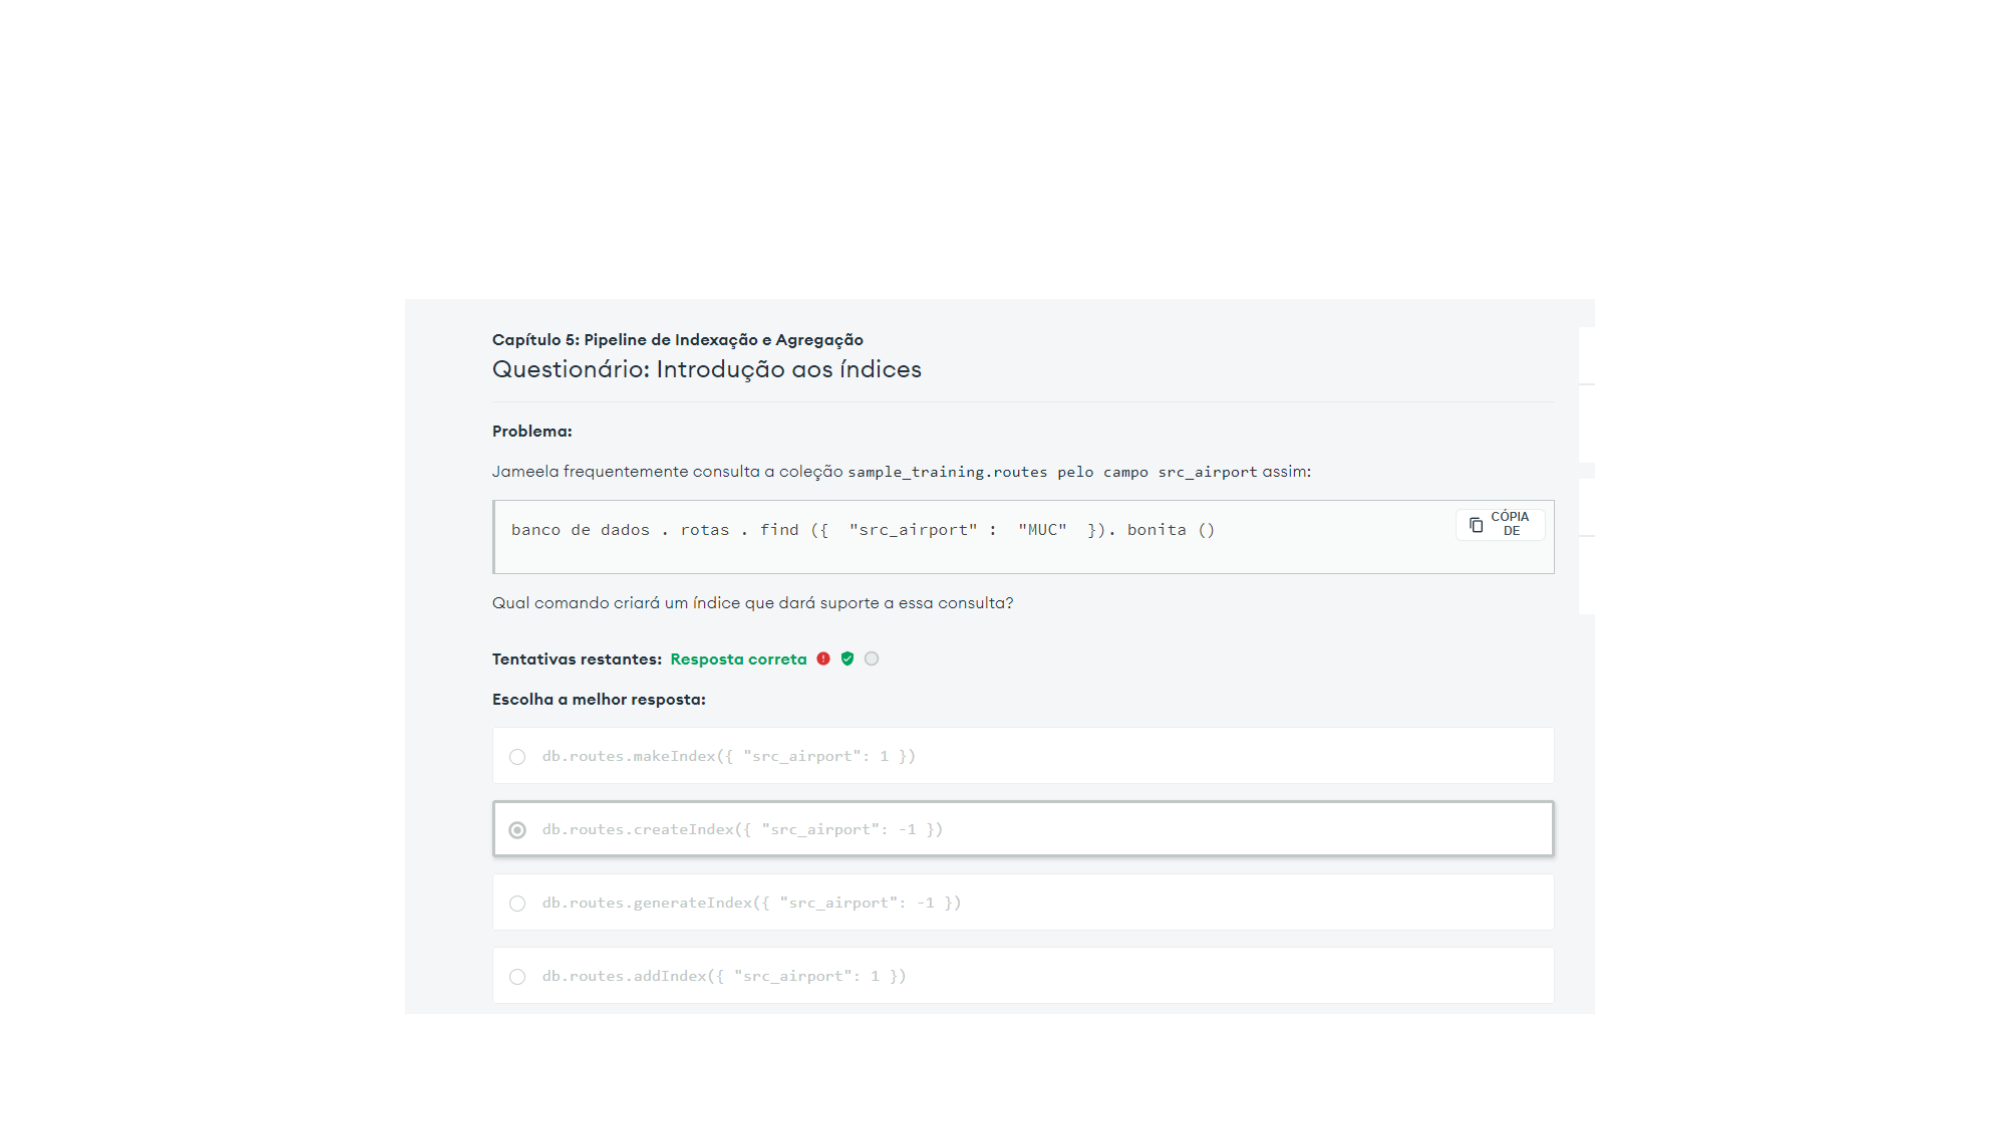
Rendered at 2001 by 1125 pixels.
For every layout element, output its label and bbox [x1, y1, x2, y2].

list [405, 299, 1595, 1014]
